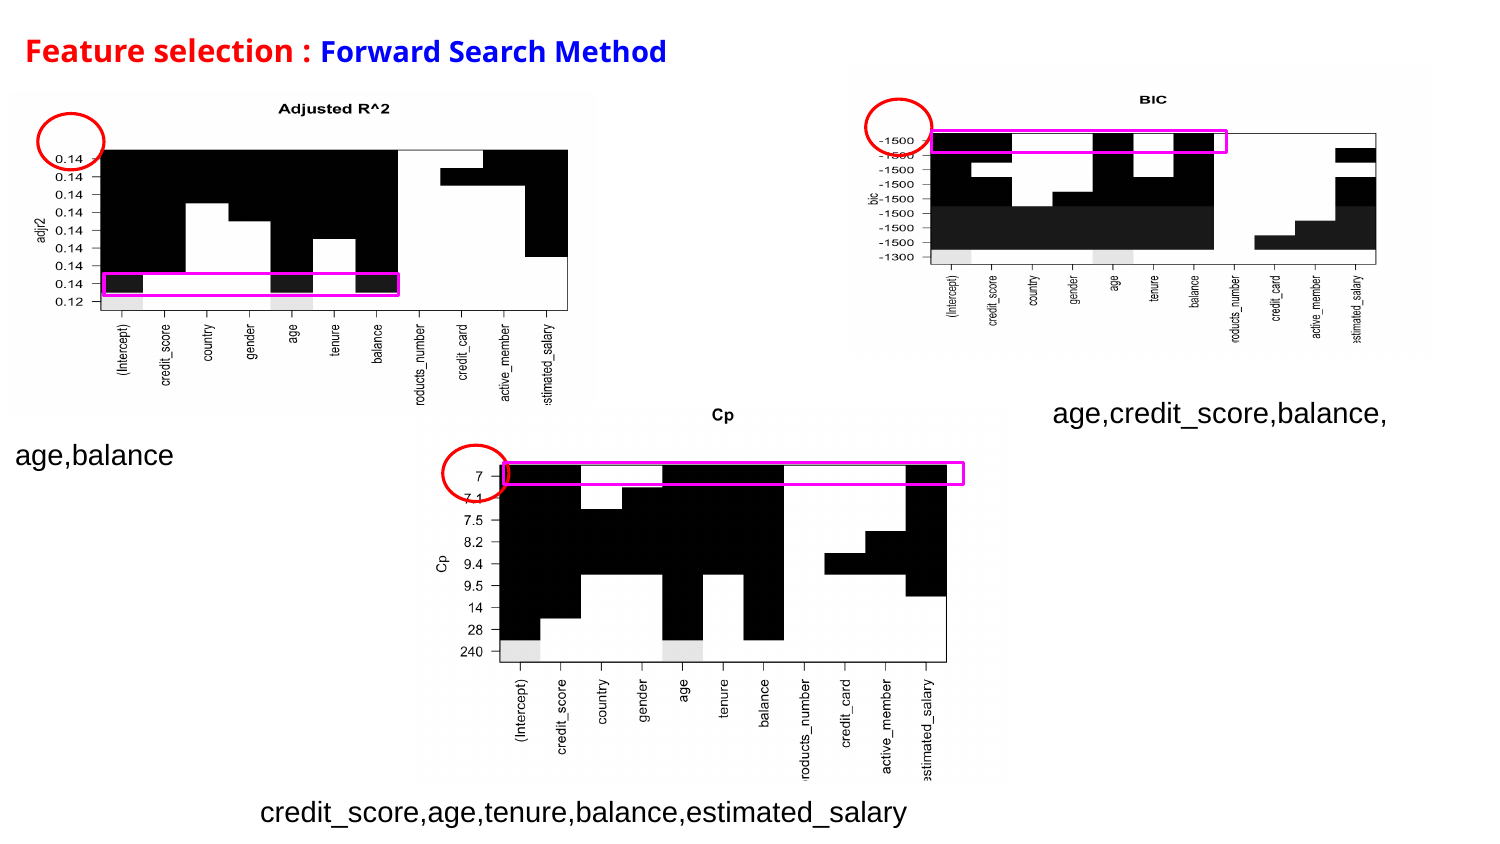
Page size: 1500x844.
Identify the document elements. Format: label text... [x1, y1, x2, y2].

text_box Feature selection : Forward Search Method [9, 16, 822, 85]
text_box credit_score,age,tenure,balance,estimated_salary [244, 778, 1207, 844]
text_box age,balance [0, 421, 307, 487]
picture [846, 64, 1434, 359]
text_box age,credit_score,balance, [1037, 379, 1500, 445]
picture [9, 91, 1011, 790]
